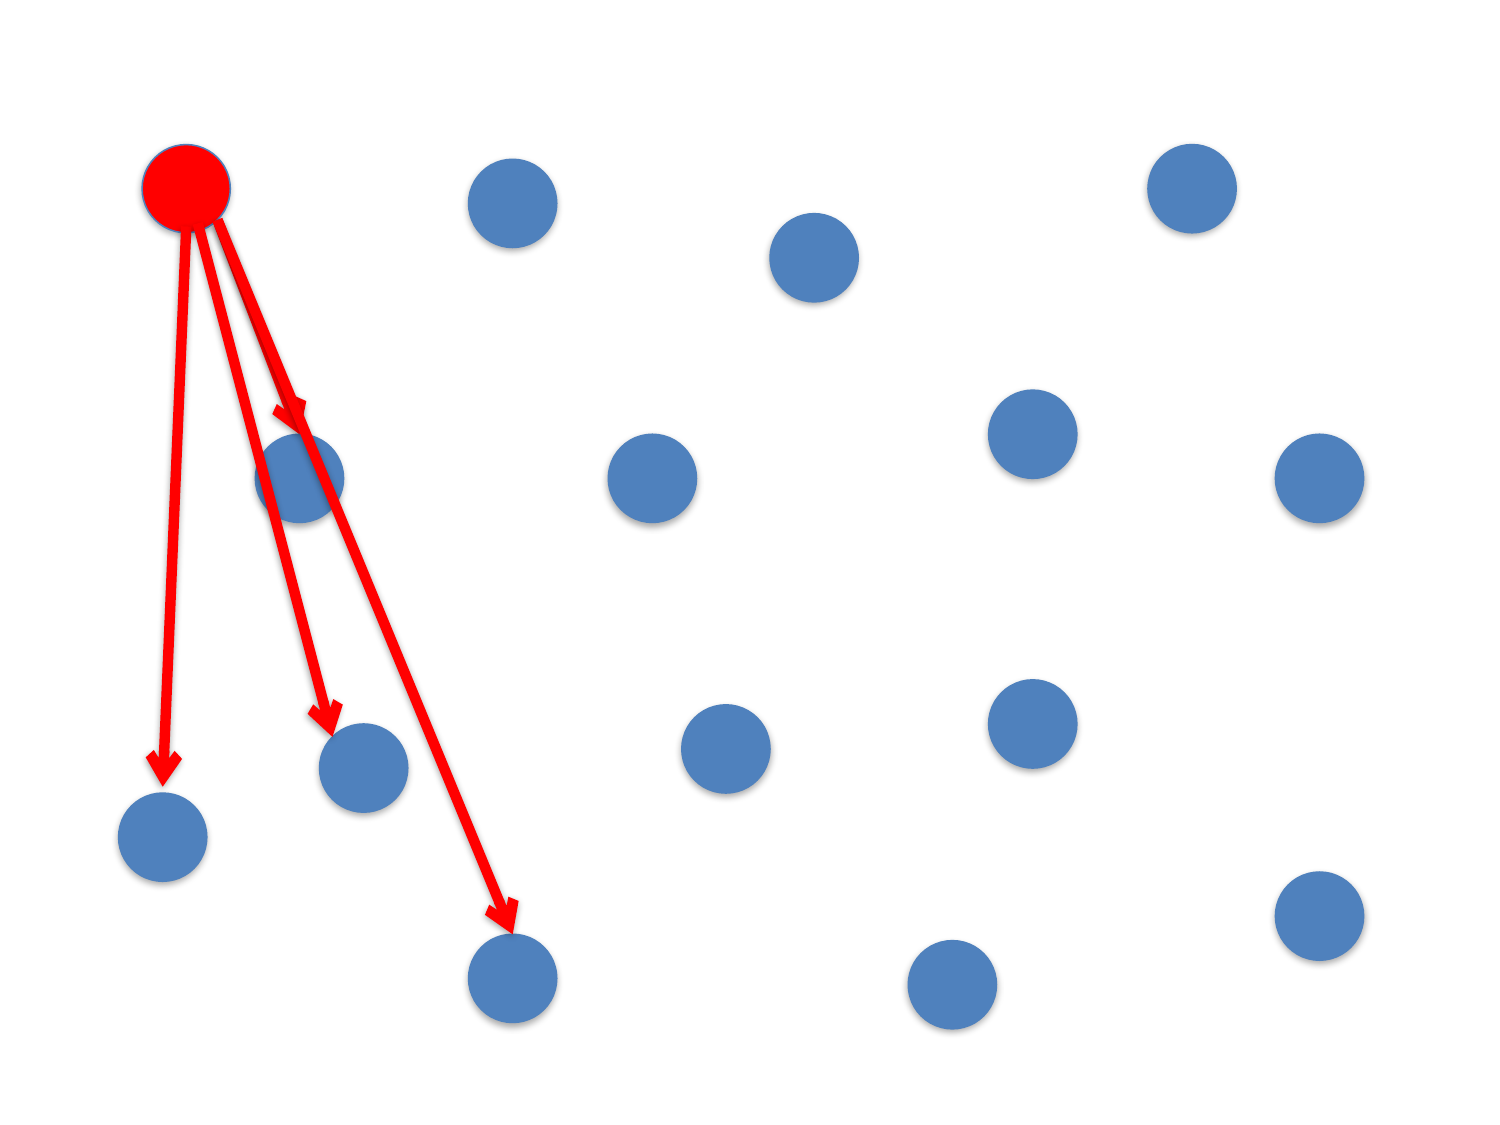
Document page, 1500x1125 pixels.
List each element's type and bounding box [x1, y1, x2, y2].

text_box [141, 143, 232, 226]
text_box [607, 433, 698, 524]
text_box [1274, 433, 1365, 524]
text_box [217, 219, 513, 935]
text_box [987, 679, 1078, 769]
text_box [681, 704, 771, 794]
text_box [117, 792, 208, 883]
text_box [197, 223, 212, 738]
text_box [467, 933, 558, 1024]
text_box [162, 226, 187, 787]
text_box [1147, 143, 1237, 234]
text_box [1274, 871, 1365, 962]
text_box [907, 939, 998, 1030]
text_box [769, 212, 860, 303]
text_box [987, 389, 1078, 480]
text_box [467, 158, 558, 248]
